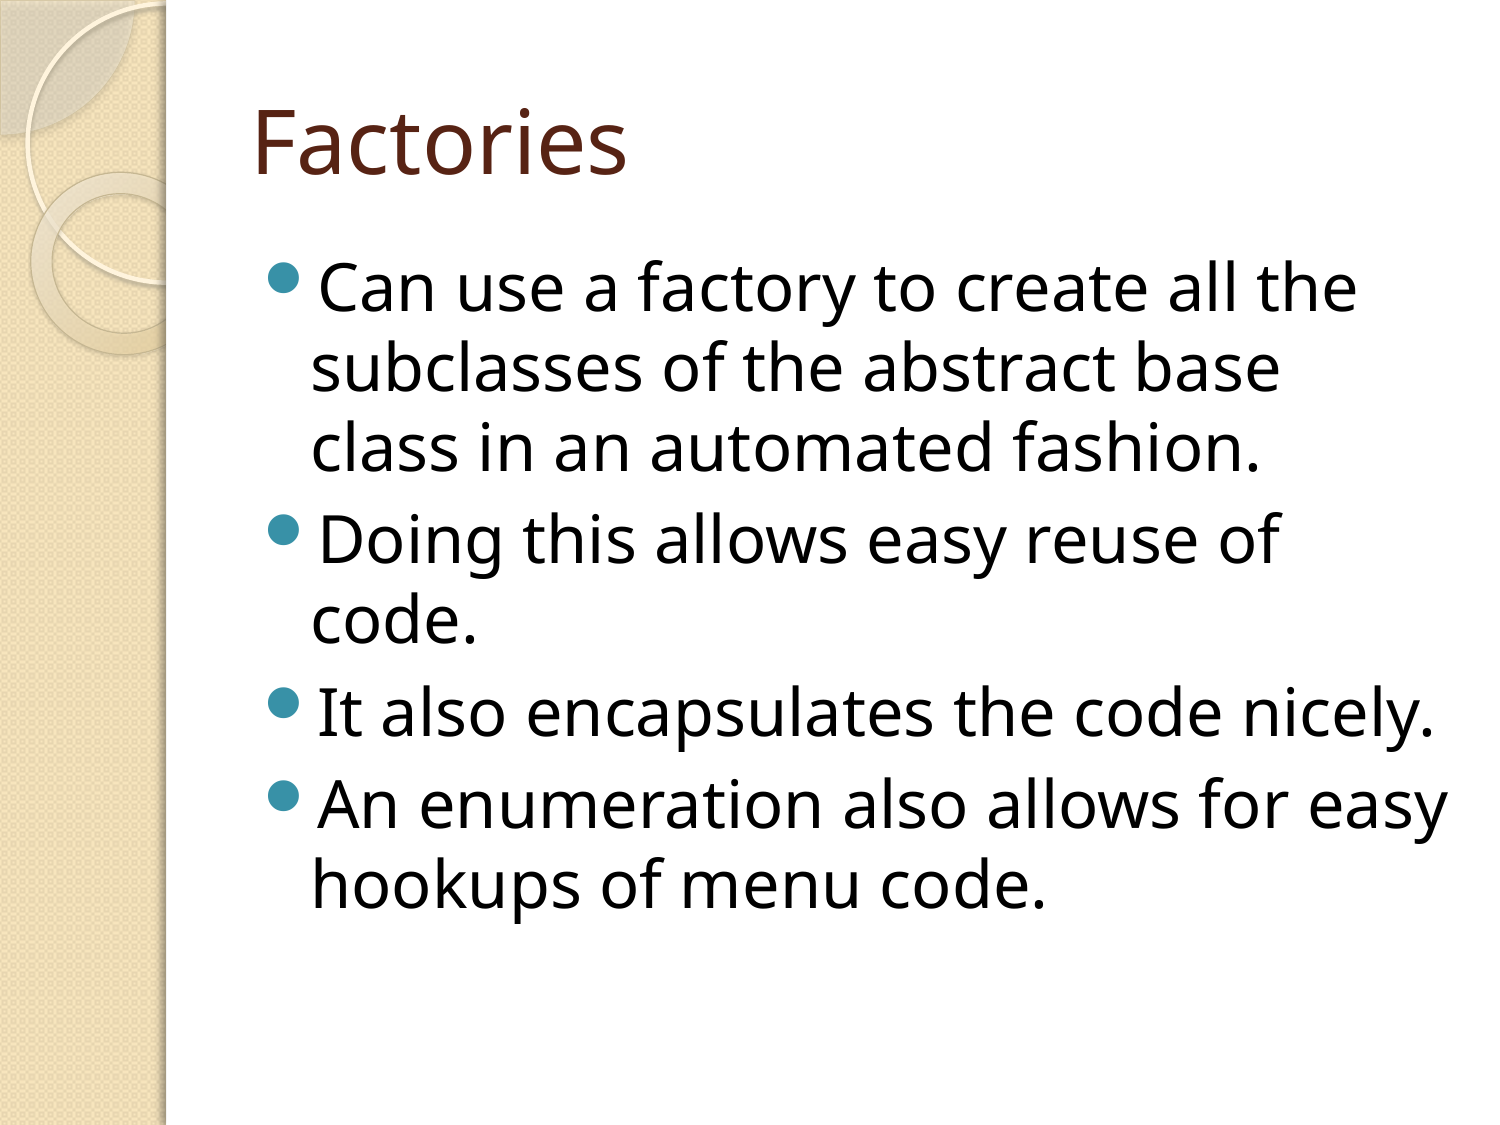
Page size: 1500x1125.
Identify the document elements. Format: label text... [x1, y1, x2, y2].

title Factories [235, 45, 1466, 233]
list Can use a factory to create all the subclasses of the abstract base class in an automated fashion. Doing this allows easy reuse of code. It also encapsulates the code nicely. An enumeration also allows for easy hookups of menu code. [235, 237, 1466, 1025]
